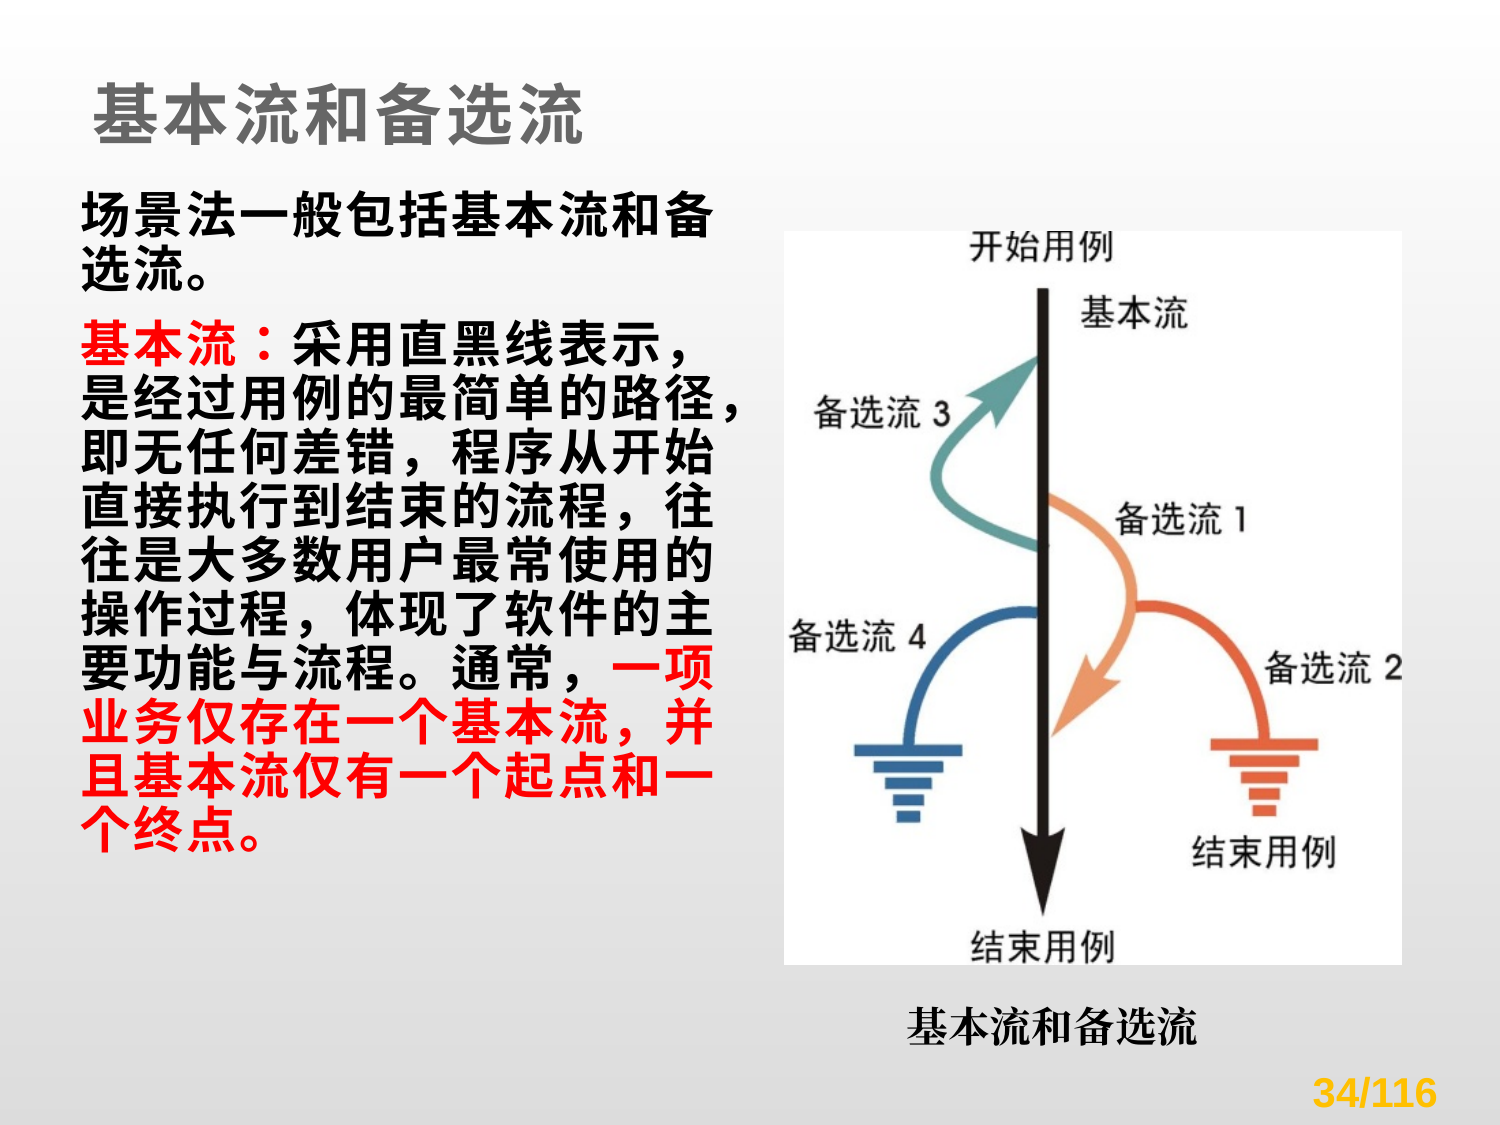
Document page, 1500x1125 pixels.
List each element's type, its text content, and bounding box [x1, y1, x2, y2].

text_box 基本流和备选流 [891, 993, 1374, 1059]
list 场景法一般包括基本流和备选流。 基本流：采用直黑线表示，是经过用例的最简单的路径，即无任何差错，程序从开始直接执行到结束的流程，往往是大多数用户最常使用的操作过程，体现了软件的主要功能与流程。通常，一项业务仅存在一个基本流，并且基本流仅有一个起点和一个终点。 [64, 182, 748, 1064]
text_box /116 [1297, 1058, 1498, 1125]
picture [784, 231, 1402, 965]
title 基本流和备选流 [76, 26, 1324, 161]
